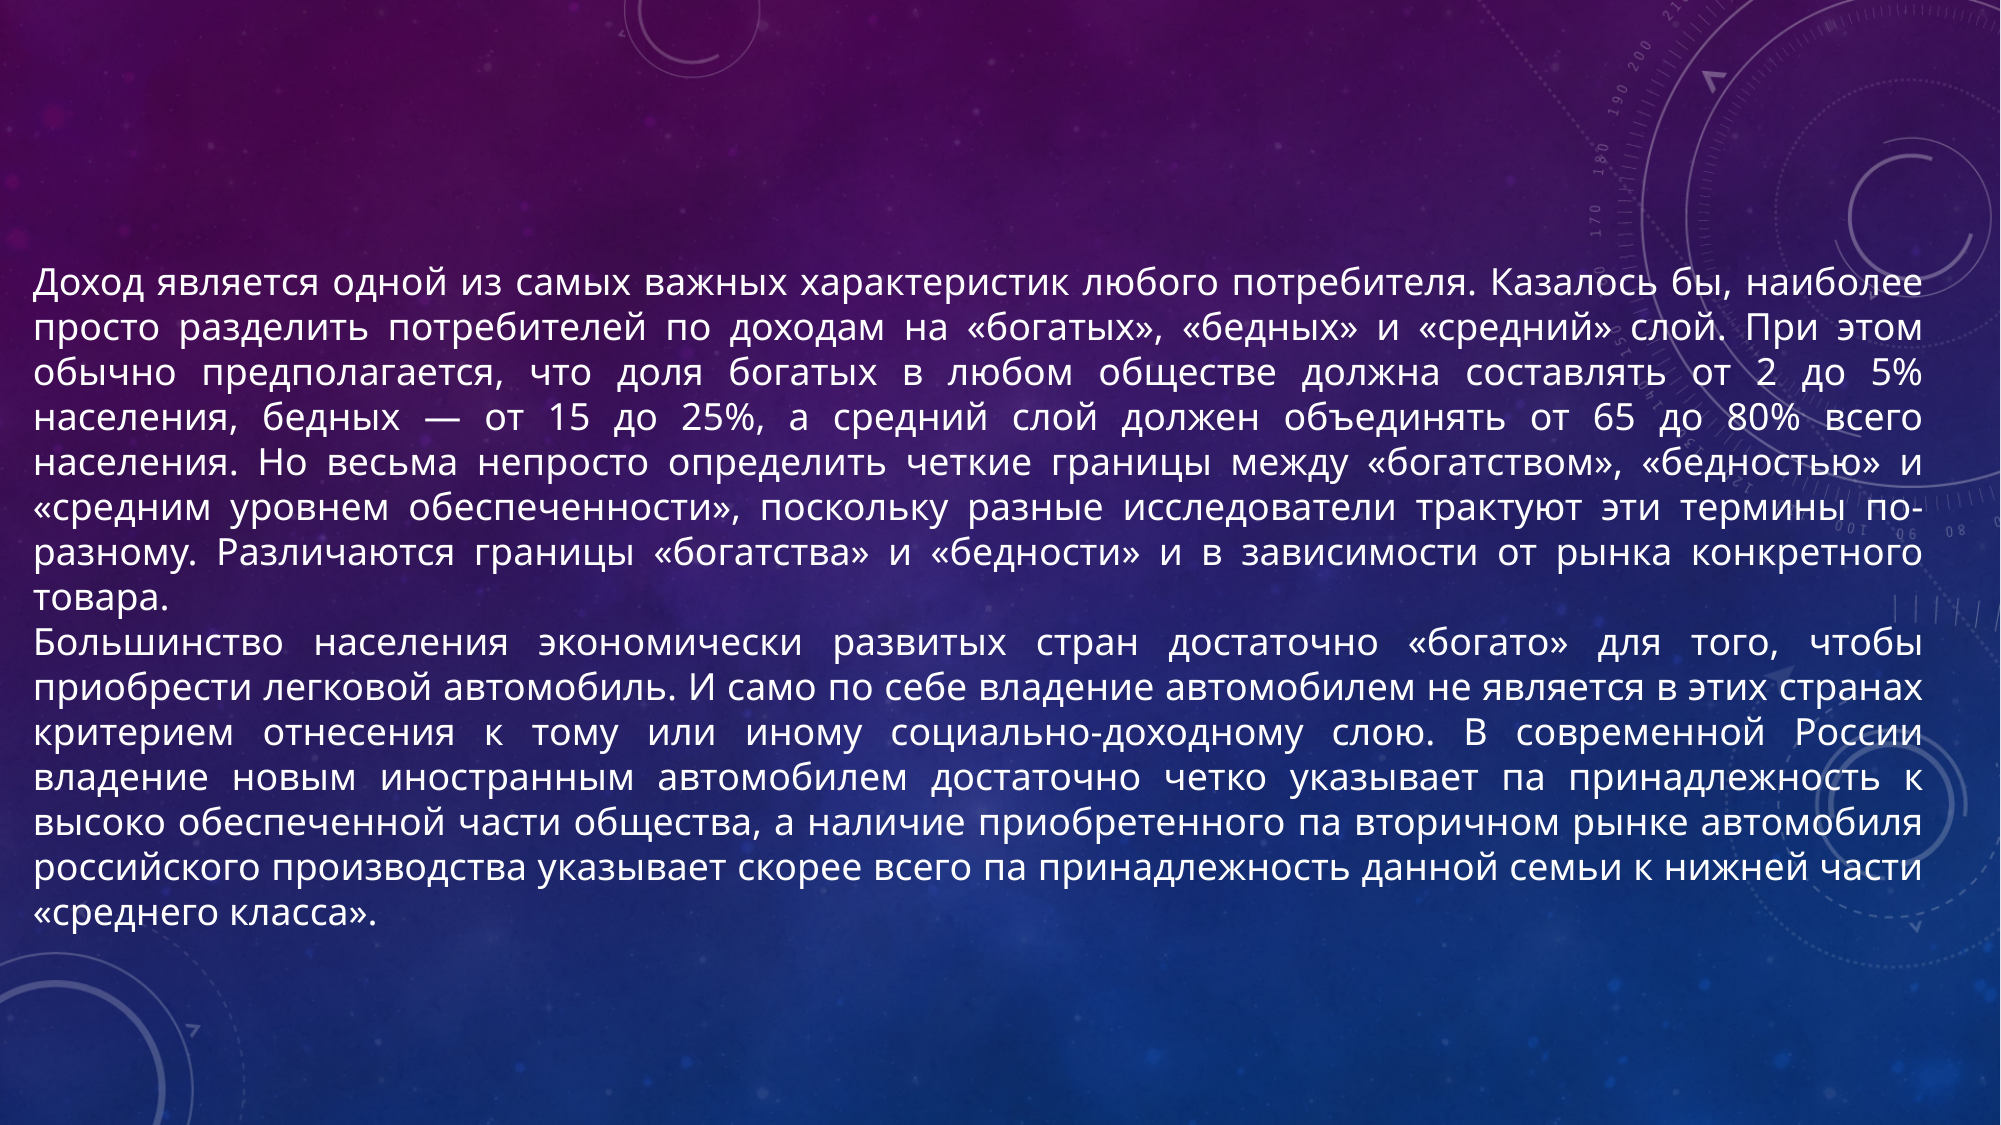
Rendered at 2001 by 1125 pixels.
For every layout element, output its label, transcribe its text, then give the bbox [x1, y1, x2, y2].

picture [0, 0, 2001, 1125]
text_box Доход является одной из самых важных характеристик любого потребителя. Казалось бы, наиболее просто разделить потребителей по доходам на «богатых», «бедных» и «средний» слой. При этом обычно предполагается, что доля богатых в любом обществе должна составлять от 2 до 5% населения, бедных — от 15 до 25%, а средний слой должен объединять от 65 до 80% всего населения. Но весьма непросто определить четкие границы между «богатством», «бедностью» и «средним уровнем обеспеченности», поскольку разные исследователи трактуют эти термины по-разному. Различаются границы «богатства» и «бедности» и в зависимости от рынка конкретного товара. Большинство населения экономически развитых стран достаточно «богато» для того, чтобы приобрести легковой автомобиль. И само по себе владение автомобилем не является в этих странах критерием отнесения к тому или иному социально-доходному слою. В современной России владение новым иностранным автомобилем достаточно четко указывает па принадлежность к высоко обеспеченной части общества, а наличие приобретенного па вторичном рынке автомобиля российского производства указывает скорее всего па принадлежность данной семьи к нижней части «среднего класса». [18, 250, 1940, 941]
